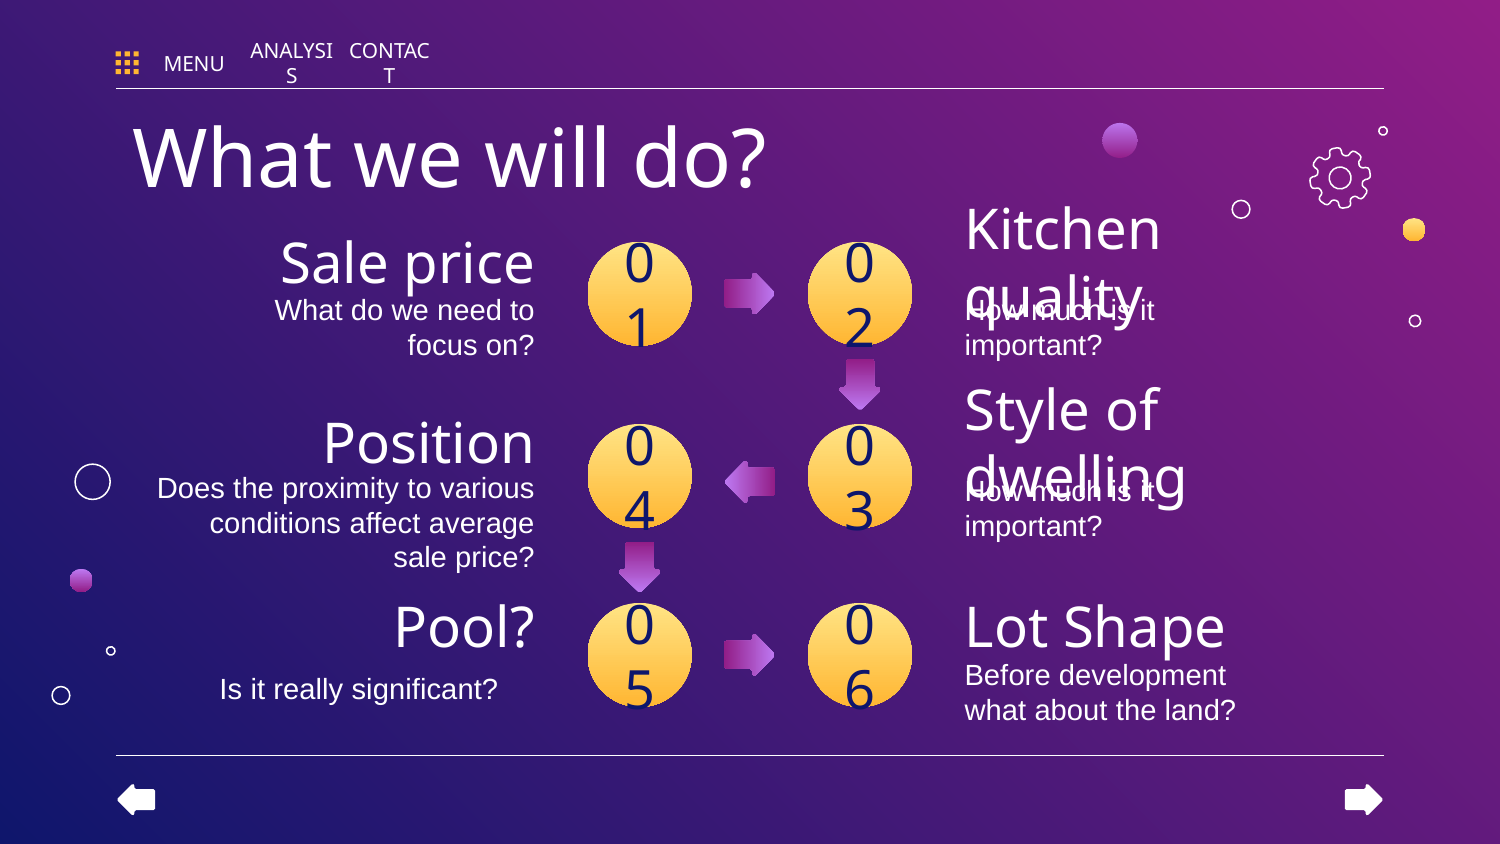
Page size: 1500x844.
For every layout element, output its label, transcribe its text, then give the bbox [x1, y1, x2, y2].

text_box [1402, 218, 1426, 242]
text_box [725, 461, 776, 503]
text_box [109, 45, 145, 81]
text_box CONTACT [346, 45, 433, 81]
text_box 01 [587, 241, 692, 346]
text_box How much is it important? [949, 294, 1291, 359]
text_box Is it really significant? [204, 655, 545, 721]
text_box [117, 784, 156, 816]
text_box Does the proximity to various conditions affect average sale price? [138, 474, 551, 603]
text_box Before development what about the land? [949, 658, 1291, 724]
text_box Pool? [209, 592, 550, 658]
text_box [724, 634, 775, 676]
text_box 06 [807, 602, 912, 707]
text_box Lot Shape [949, 592, 1291, 658]
text_box 04 [587, 423, 692, 528]
text_box How much is it important? [949, 474, 1291, 540]
text_box [839, 359, 881, 410]
text_box [1344, 784, 1383, 816]
text_box What do we need to focus on? [209, 294, 550, 359]
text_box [115, 50, 139, 75]
text_box ANALYSIS [248, 45, 335, 81]
text_box [1309, 147, 1371, 209]
text_box Position [209, 409, 550, 474]
text_box 05 [587, 602, 692, 707]
text_box Kitchen quality [949, 228, 1291, 294]
title What we will do? [117, 90, 1383, 191]
text_box 02 [807, 241, 912, 346]
text_box [724, 272, 775, 315]
text_box [1102, 122, 1138, 158]
text_box MENU [151, 45, 237, 81]
text_box [619, 541, 661, 592]
text_box 03 [807, 423, 912, 528]
text_box Sale price [209, 228, 550, 294]
text_box [69, 568, 93, 592]
text_box Style of dwelling [949, 409, 1327, 474]
